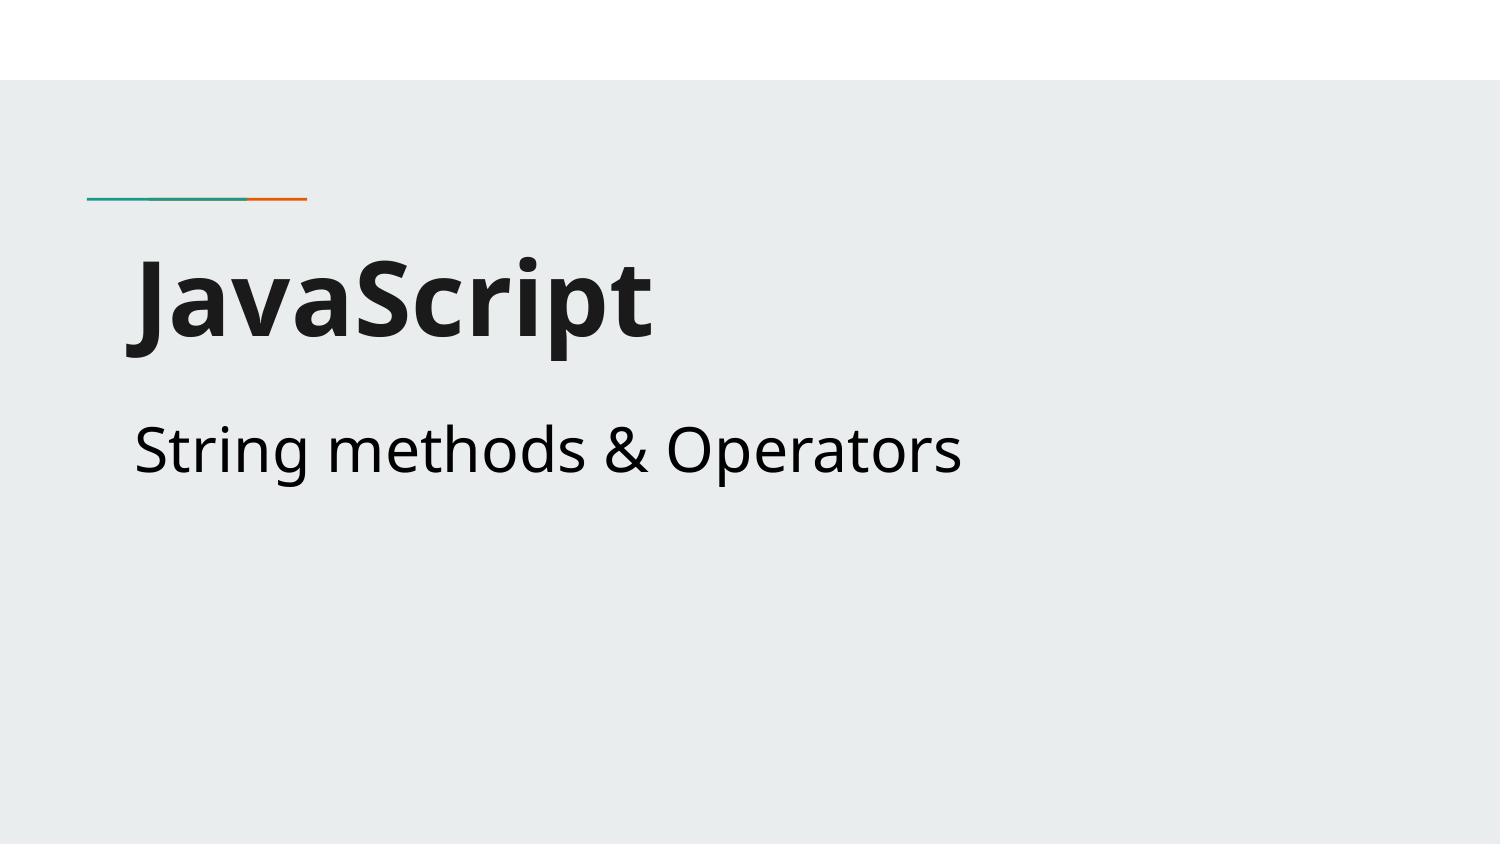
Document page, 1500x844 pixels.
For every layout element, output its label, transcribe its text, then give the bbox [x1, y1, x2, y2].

subtitle String methods & Operators [119, 395, 1381, 485]
title JavaScript [119, 216, 1381, 395]
title JavaScript [119, 485, 1381, 490]
